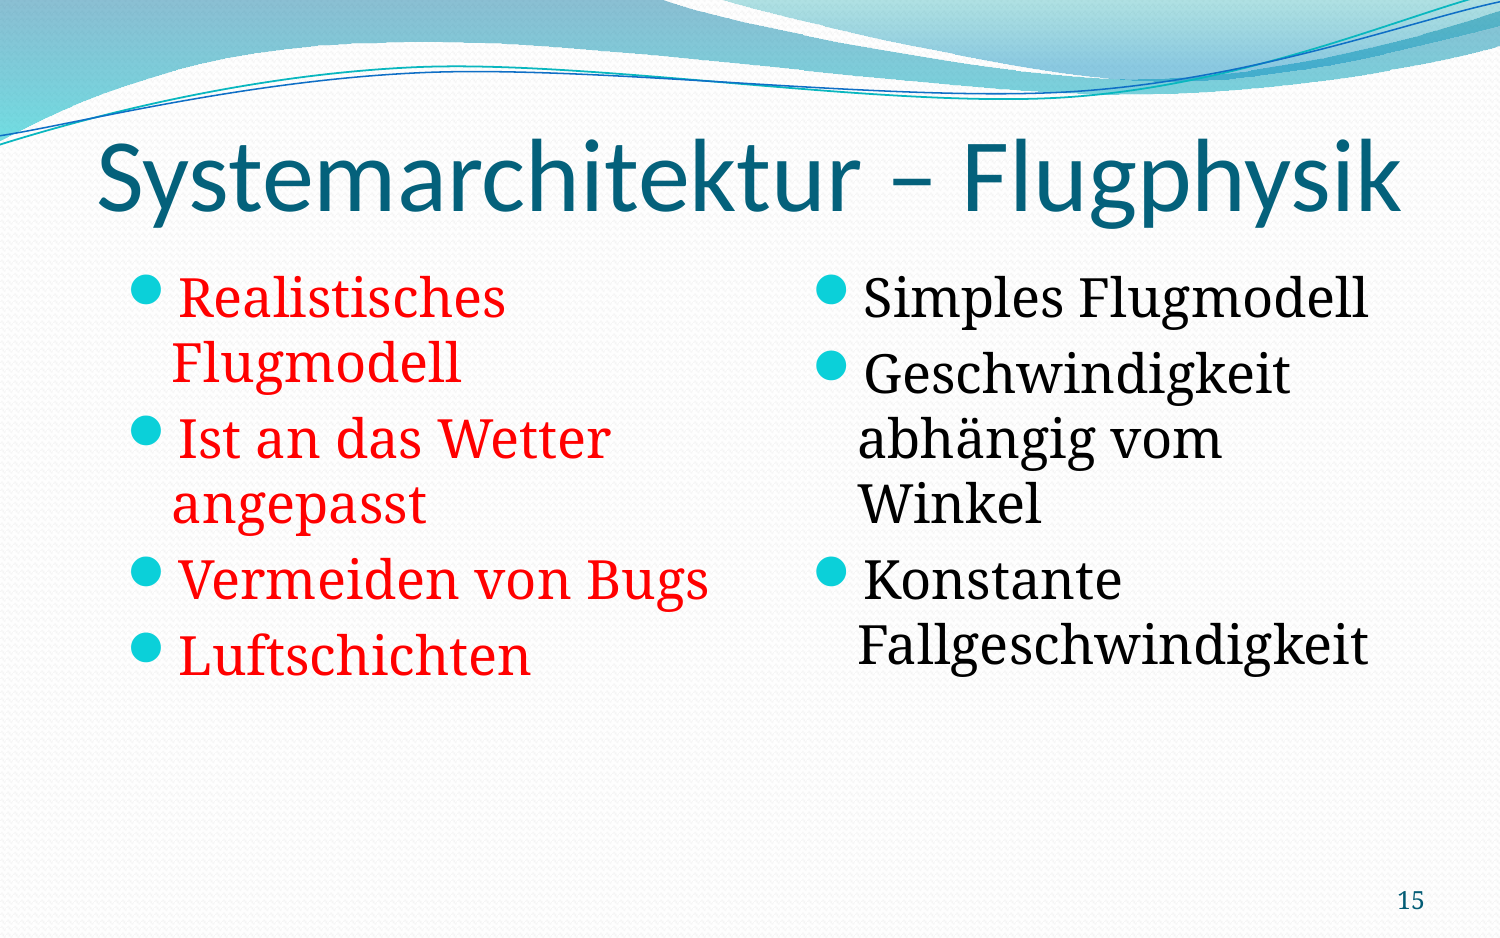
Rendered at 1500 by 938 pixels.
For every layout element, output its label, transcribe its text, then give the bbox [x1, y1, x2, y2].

list Simples Flugmodell Geschwindigkeit abhängig vom Winkel Konstante Fallgeschwindigkeit [797, 256, 1412, 863]
title Systemarchitektur – Flugphysik [75, 96, 1425, 233]
list Realistisches Flugmodell Ist an das Wetter angepasst Vermeiden von Bugs Luftschichten [112, 256, 774, 863]
slide_number 15 [1299, 868, 1425, 919]
